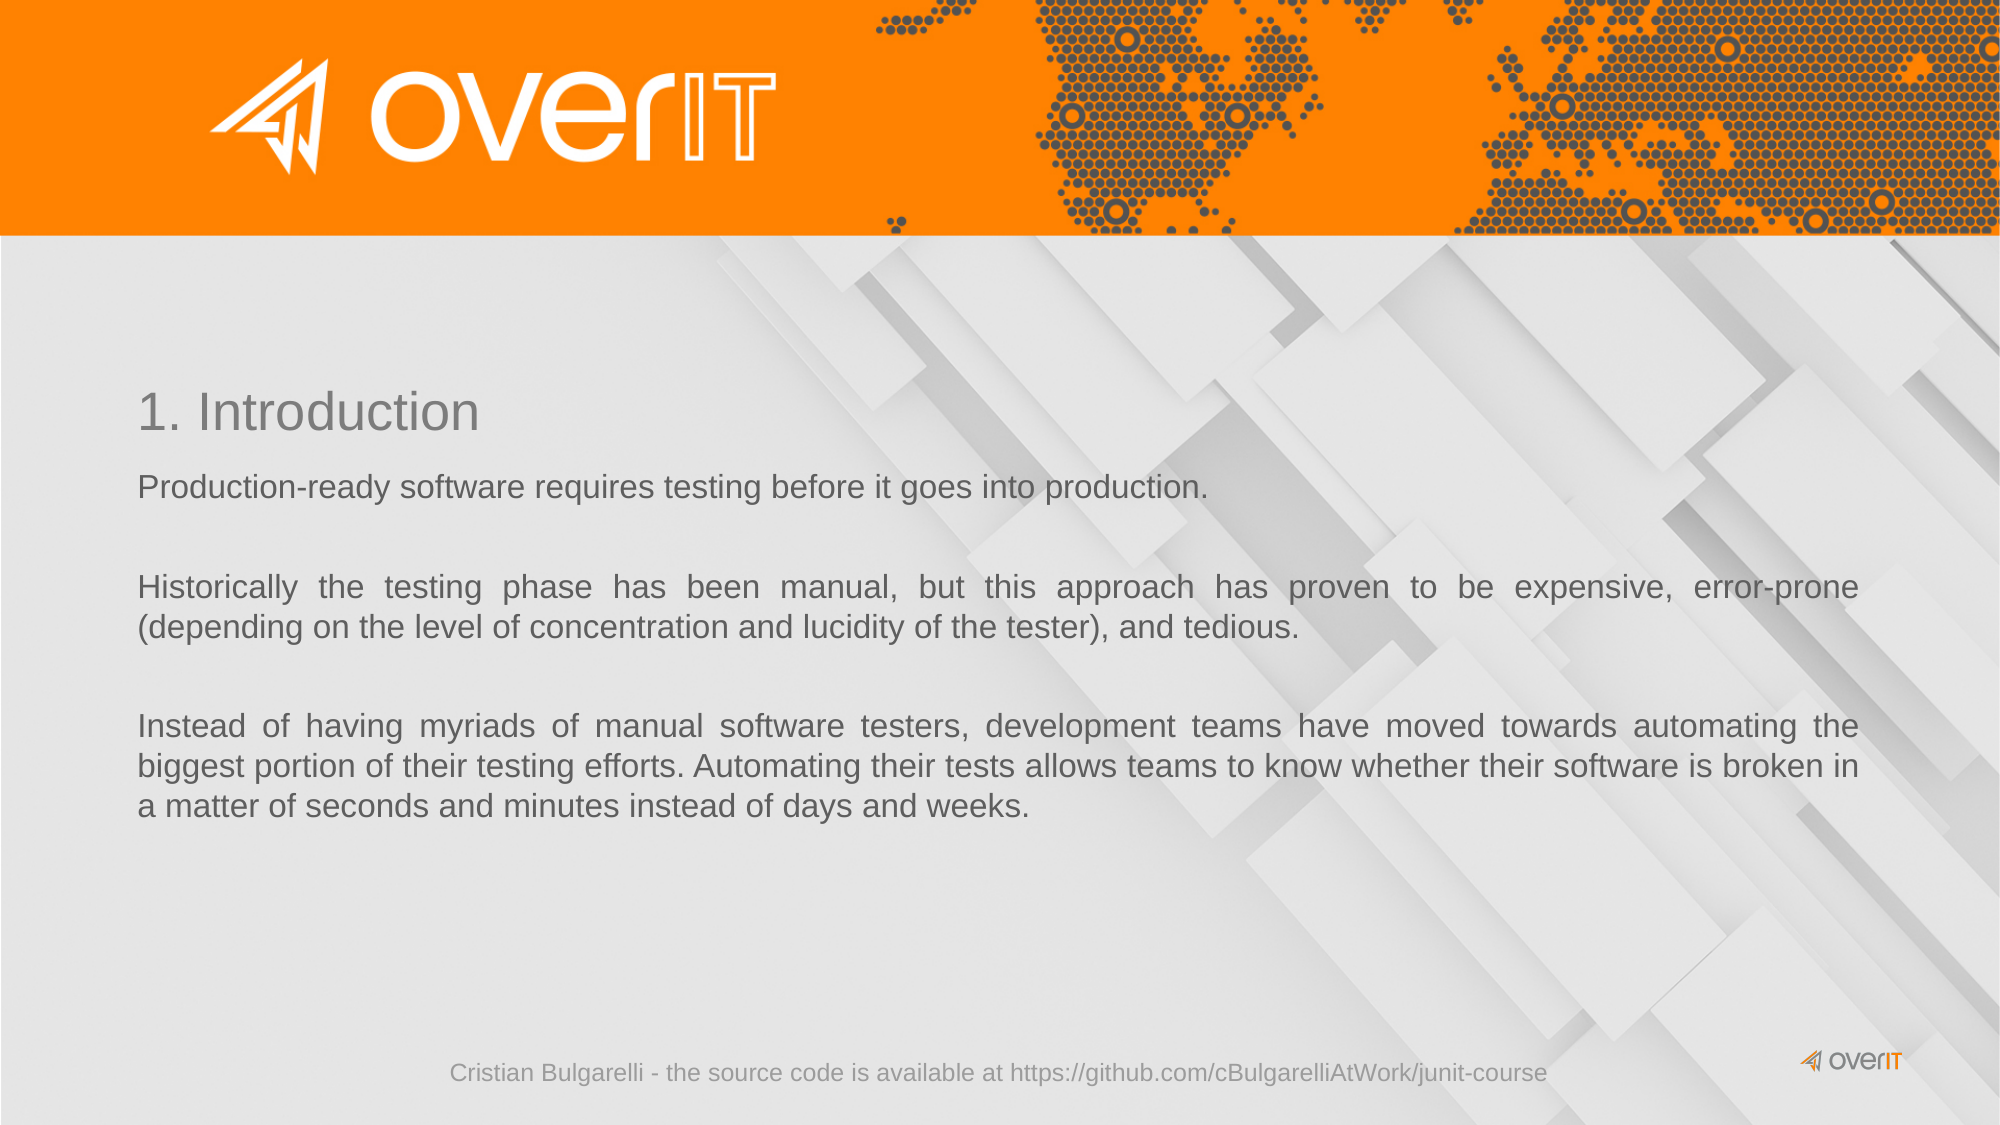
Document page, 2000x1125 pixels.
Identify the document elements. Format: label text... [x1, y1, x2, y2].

title 1. Introduction [137, 375, 1863, 442]
text_box Cristian Bulgarelli - the source code is available at https://github.com/cBulgarelliAtWork/junit-course [434, 1041, 1566, 1102]
picture [0, 0, 2000, 1125]
list Production-ready software requires testing before it goes into production. Historically the testing phase has been manual, but this approach has proven to be expensive, error-prone (depending on the level of concentration and lucidity of the tester), and tedious. Instead of having myriads of manual software testers, development teams have moved towards automating the biggest portion of their testing efforts. Automating their tests allows teams to know whether their software is broken in a matter of seconds and minutes instead of days and weeks. [137, 465, 1863, 1014]
